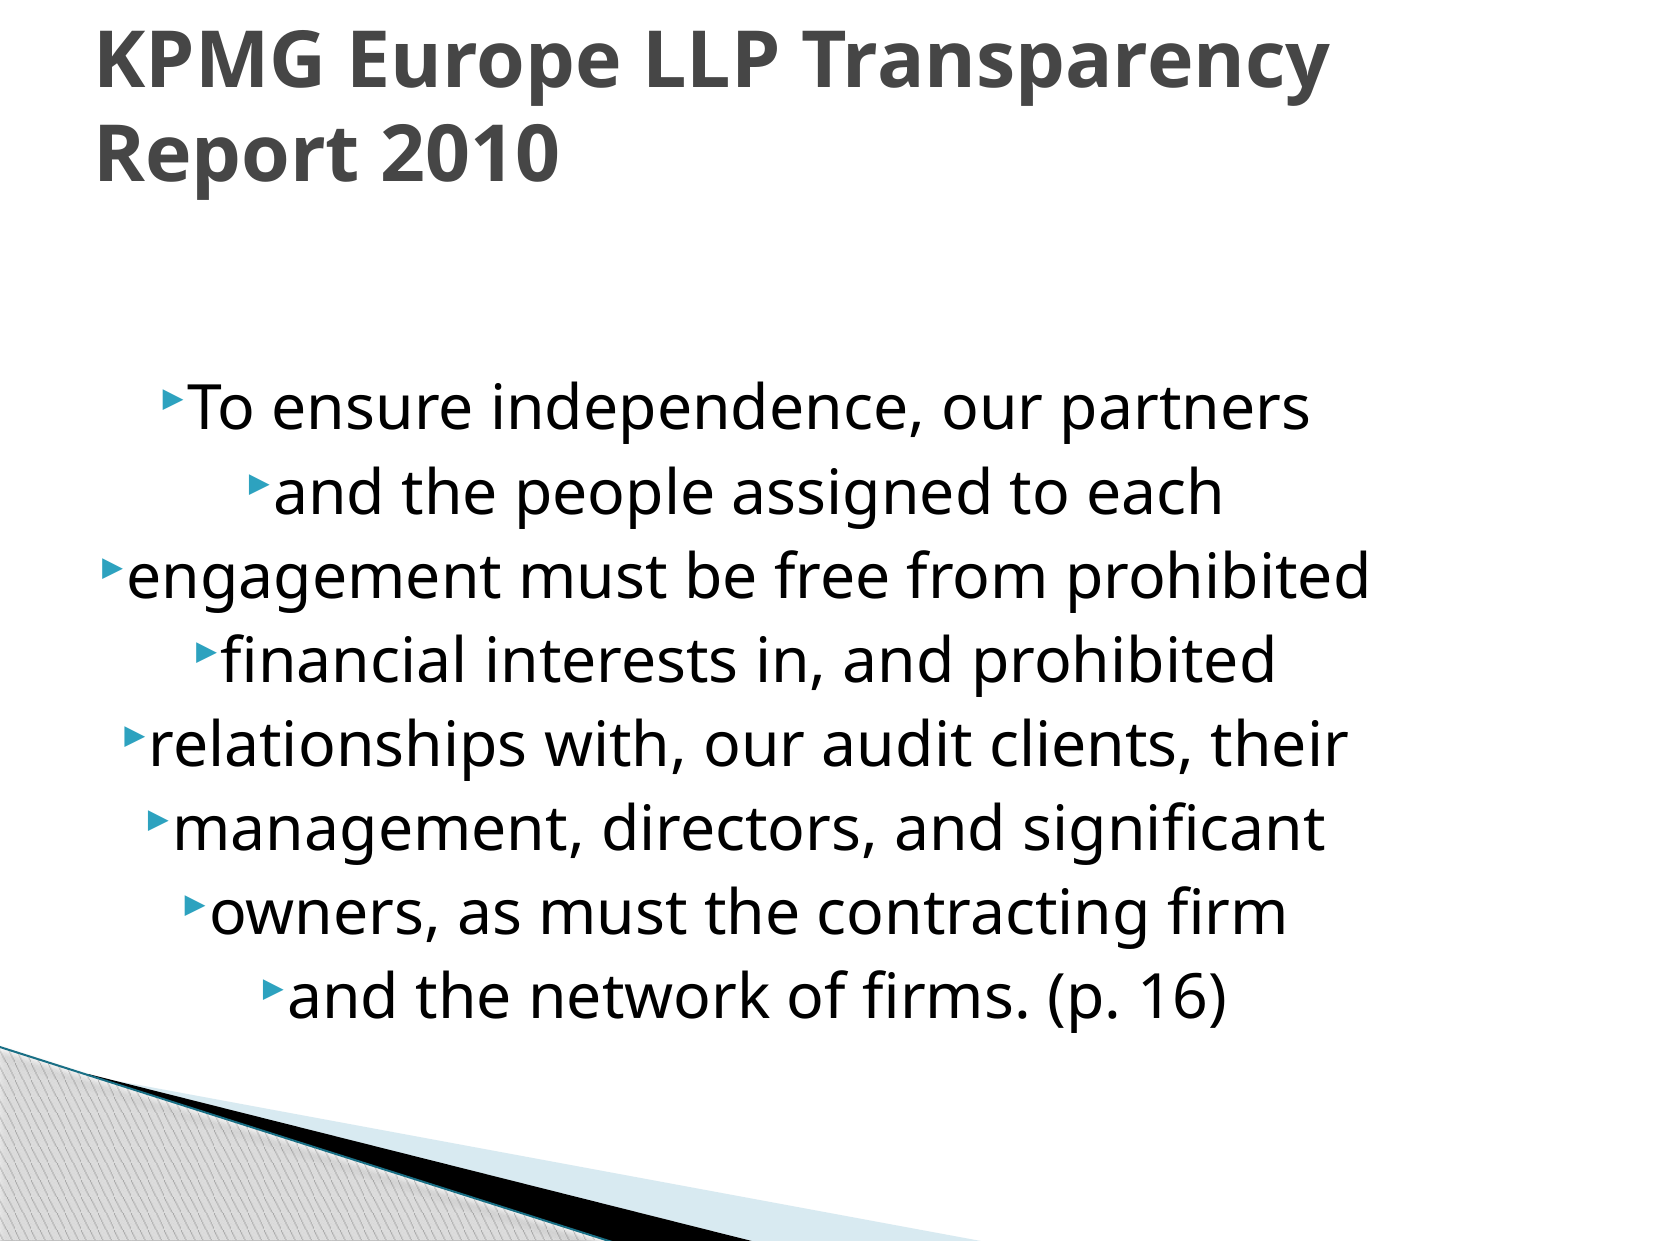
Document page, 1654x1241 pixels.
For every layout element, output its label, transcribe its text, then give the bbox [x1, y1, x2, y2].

title KPMG Europe LLP Transparency Report 2010 [76, 1, 1565, 207]
subtitle To ensure independence, our partners and the people assigned to each engagement must be free from prohibited financial interests in, and prohibited relationships with, our audit clients, their management, directors, and significant owners, as must the contracting firm and the network of firms. (p. 16) [0, 297, 1488, 1102]
